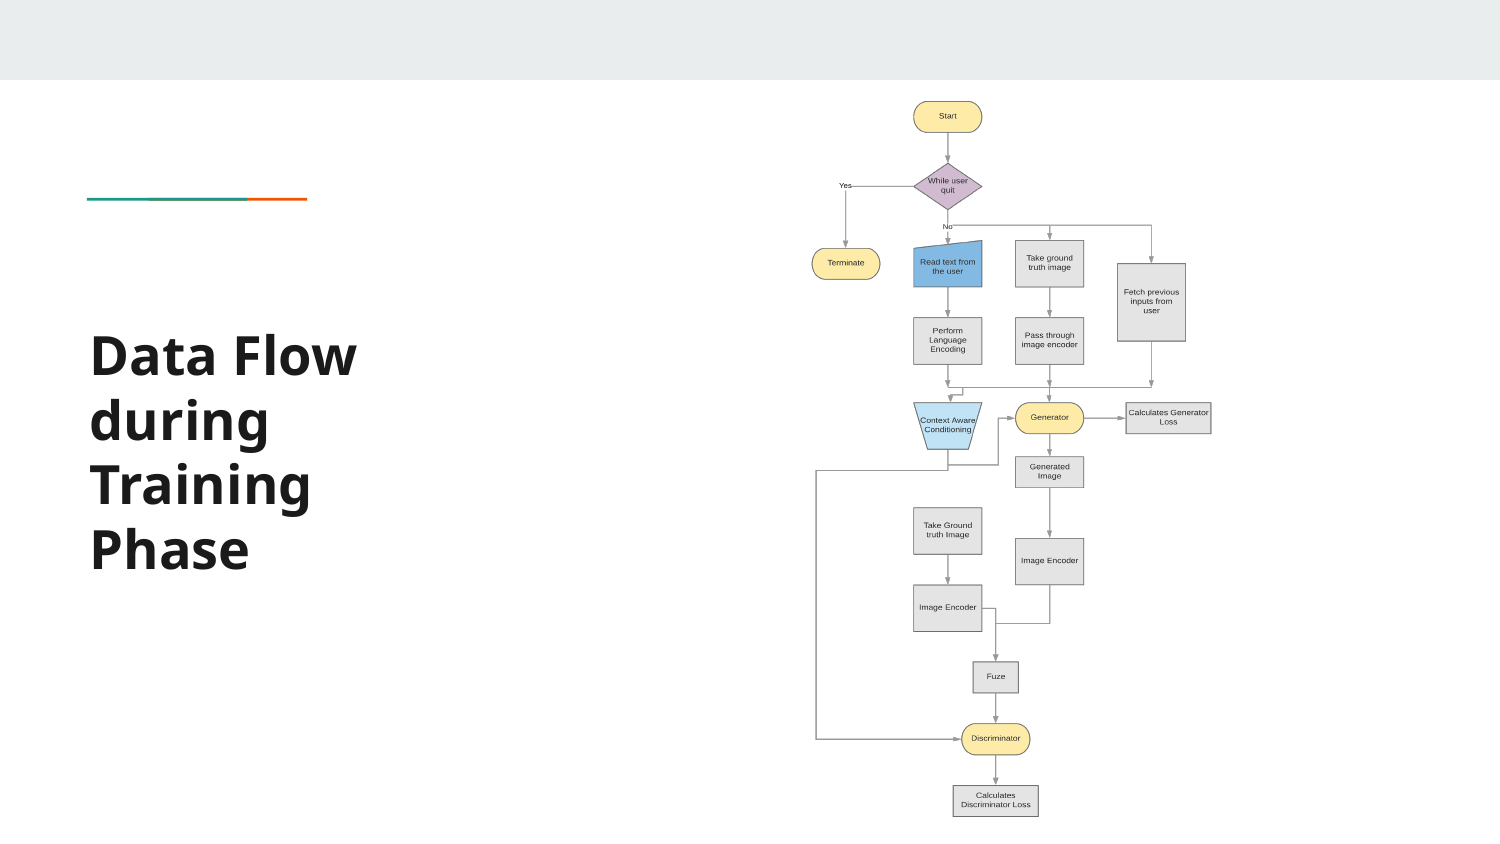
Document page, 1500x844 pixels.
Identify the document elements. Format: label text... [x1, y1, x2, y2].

picture [794, 85, 1228, 832]
title Data Flow during Training Phase [74, 305, 471, 601]
